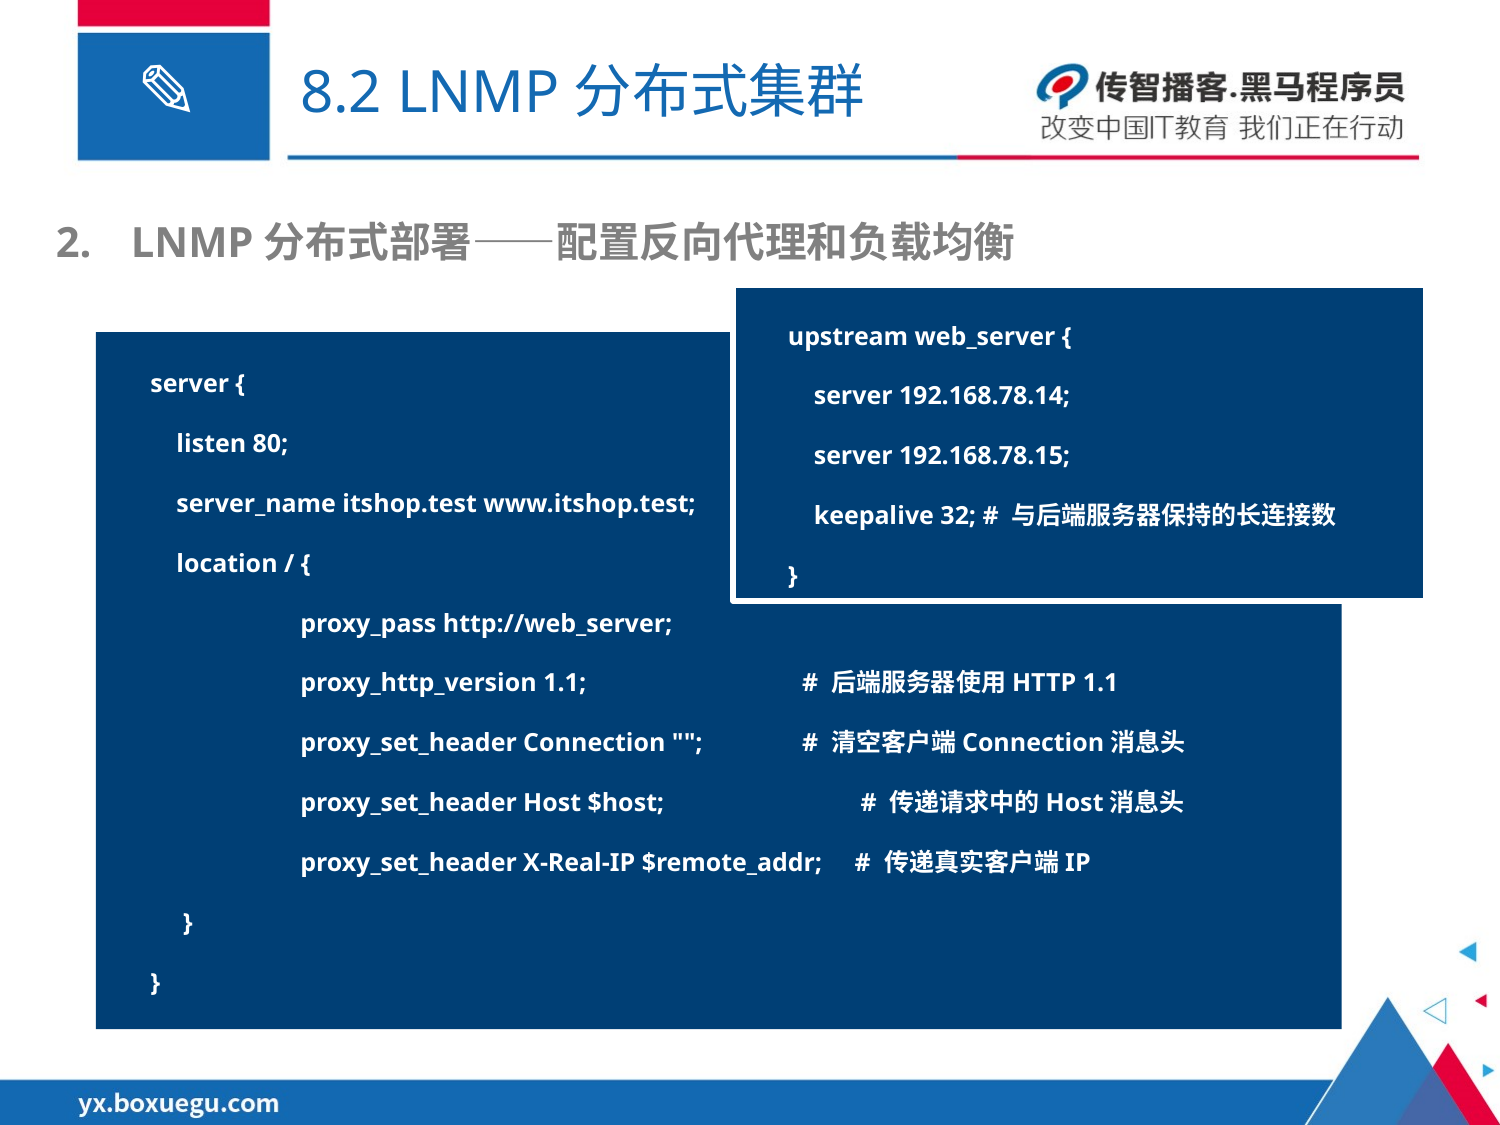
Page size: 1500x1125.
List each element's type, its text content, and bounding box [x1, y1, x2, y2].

picture [0, 1, 1500, 1125]
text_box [733, 282, 1482, 601]
text_box LNMP分布式部署——配置反向代理和负载均衡 [41, 208, 1424, 274]
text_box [95, 330, 1442, 1030]
title 8.2 LNMP分布式集群 [285, 25, 1137, 153]
